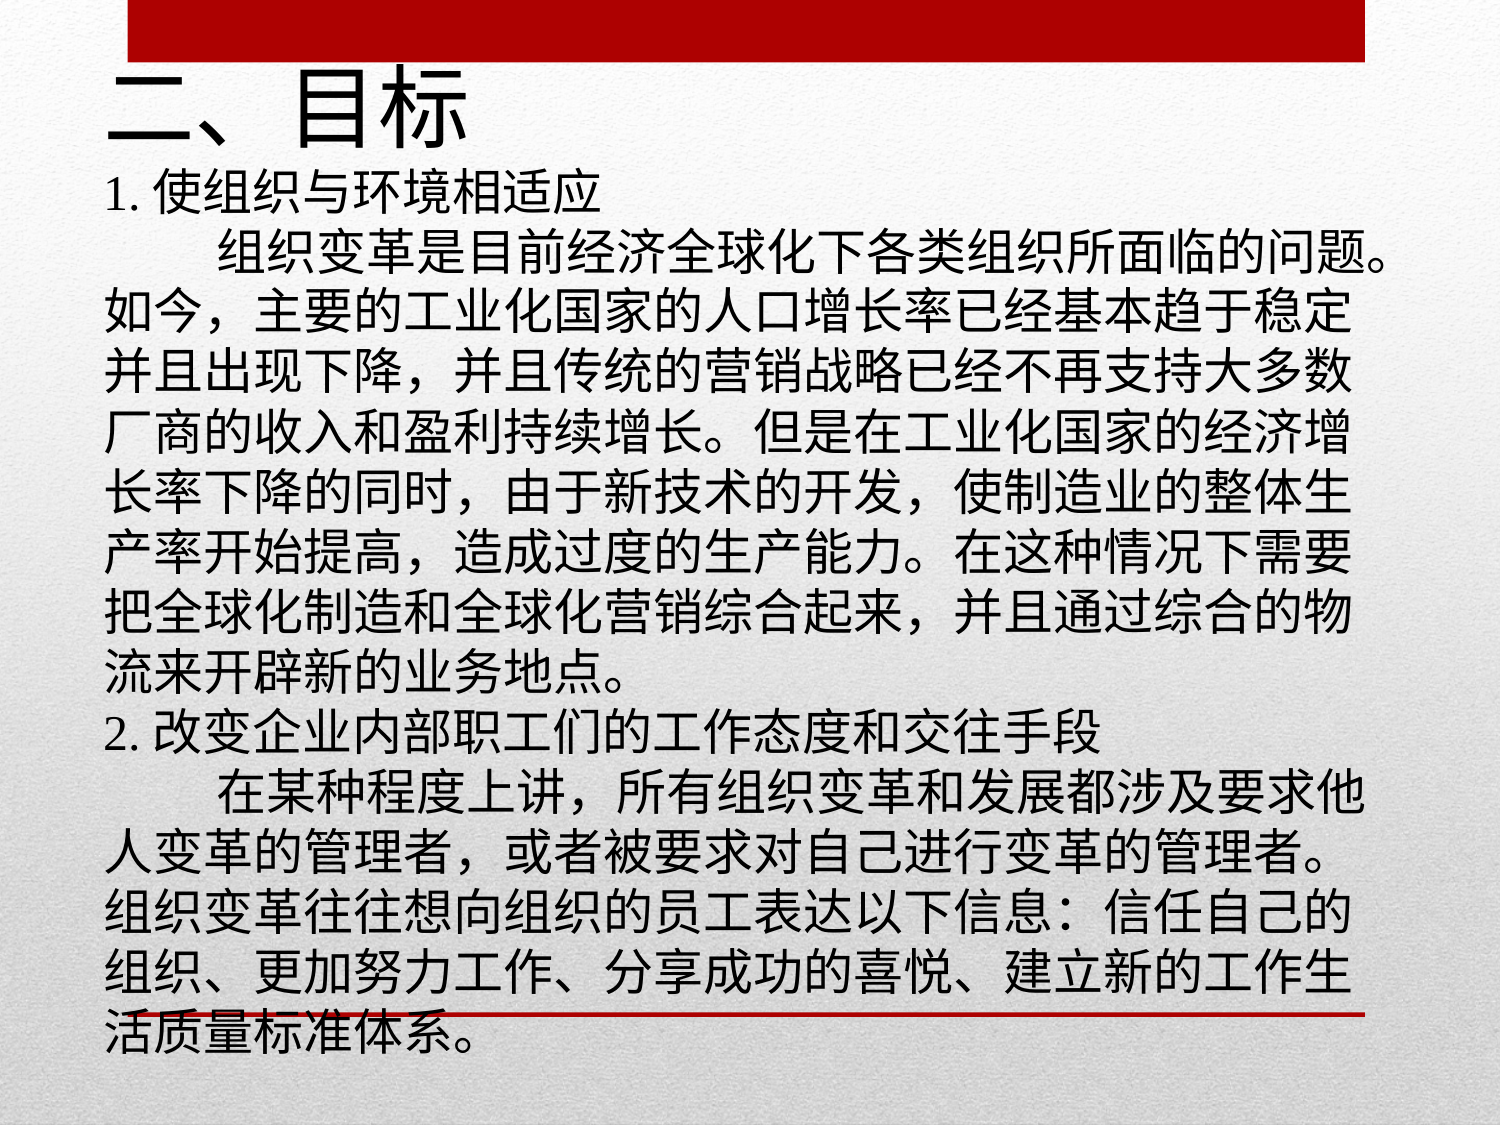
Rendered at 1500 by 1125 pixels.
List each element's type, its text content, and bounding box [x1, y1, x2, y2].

text_box 二、目标 1.使组织与环境相适应 组织变革是目前经济全球化下各类组织所面临的问题。如今，主要的工业化国家的人口增长率已经基本趋于稳定并且出现下降，并且传统的营销战略已经不再支持大多数厂商的收入和盈利持续增长。但是在工业化国家的经济增长率下降的同时，由于新技术的开发，使制造业的整体生产率开始提高，造成过度的生产能力。在这种情况下需要把全球化制造和全球化营销综合起来，并且通过综合的物流来开辟新的业务地点。 2.改变企业内部职工们的工作态度和交往手段 在某种程度上讲，所有组织变革和发展都涉及要求他人变革的管理者，或者被要求对自己进行变革的管理者。组织变革往往想向组织的员工表达以下信息：信任自己的组织、更加努力工作、分享成功的喜悦、建立新的工作生活质量标准体系。 [88, 42, 1400, 1068]
